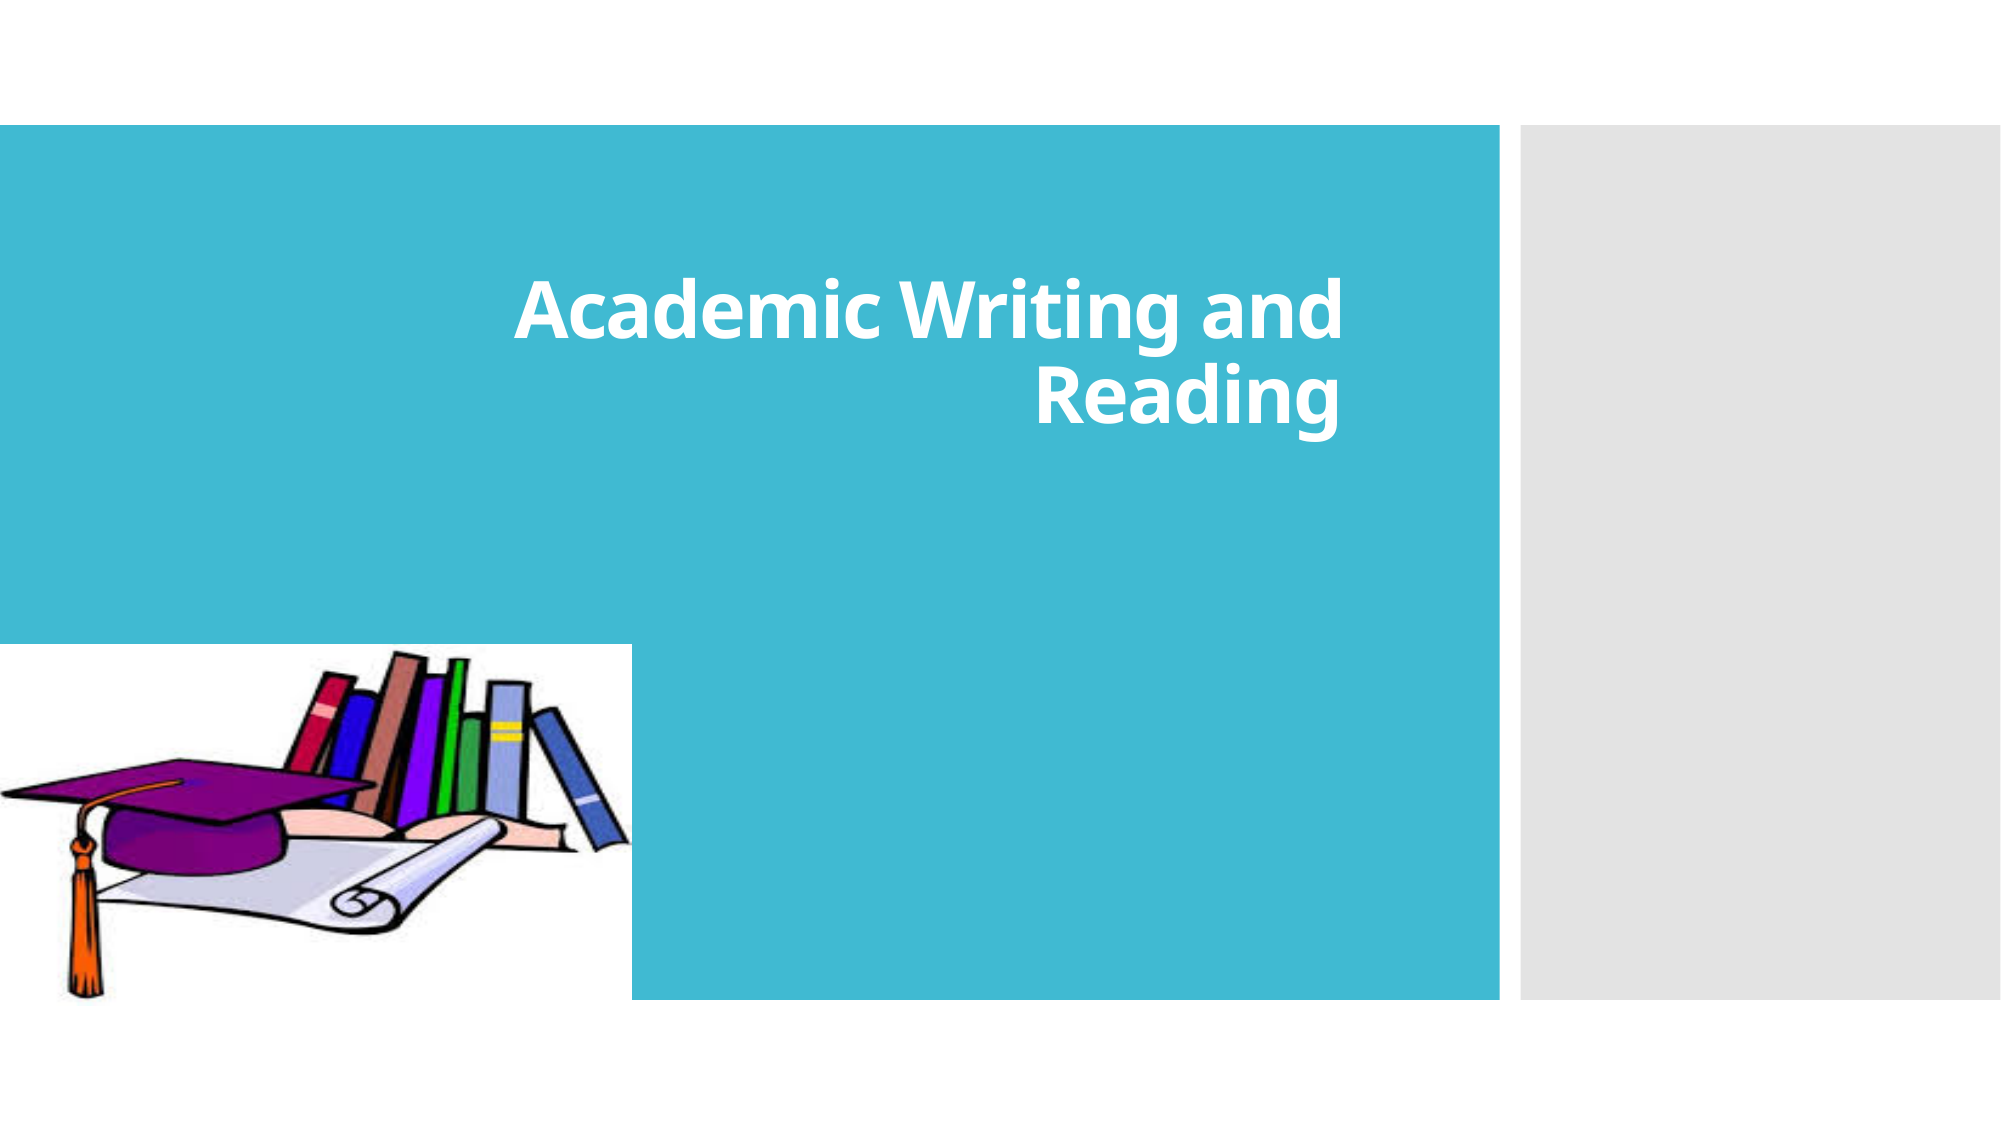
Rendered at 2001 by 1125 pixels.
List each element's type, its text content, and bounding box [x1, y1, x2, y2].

picture [0, 644, 632, 1006]
title Academic Writing and Reading [323, 207, 1359, 449]
